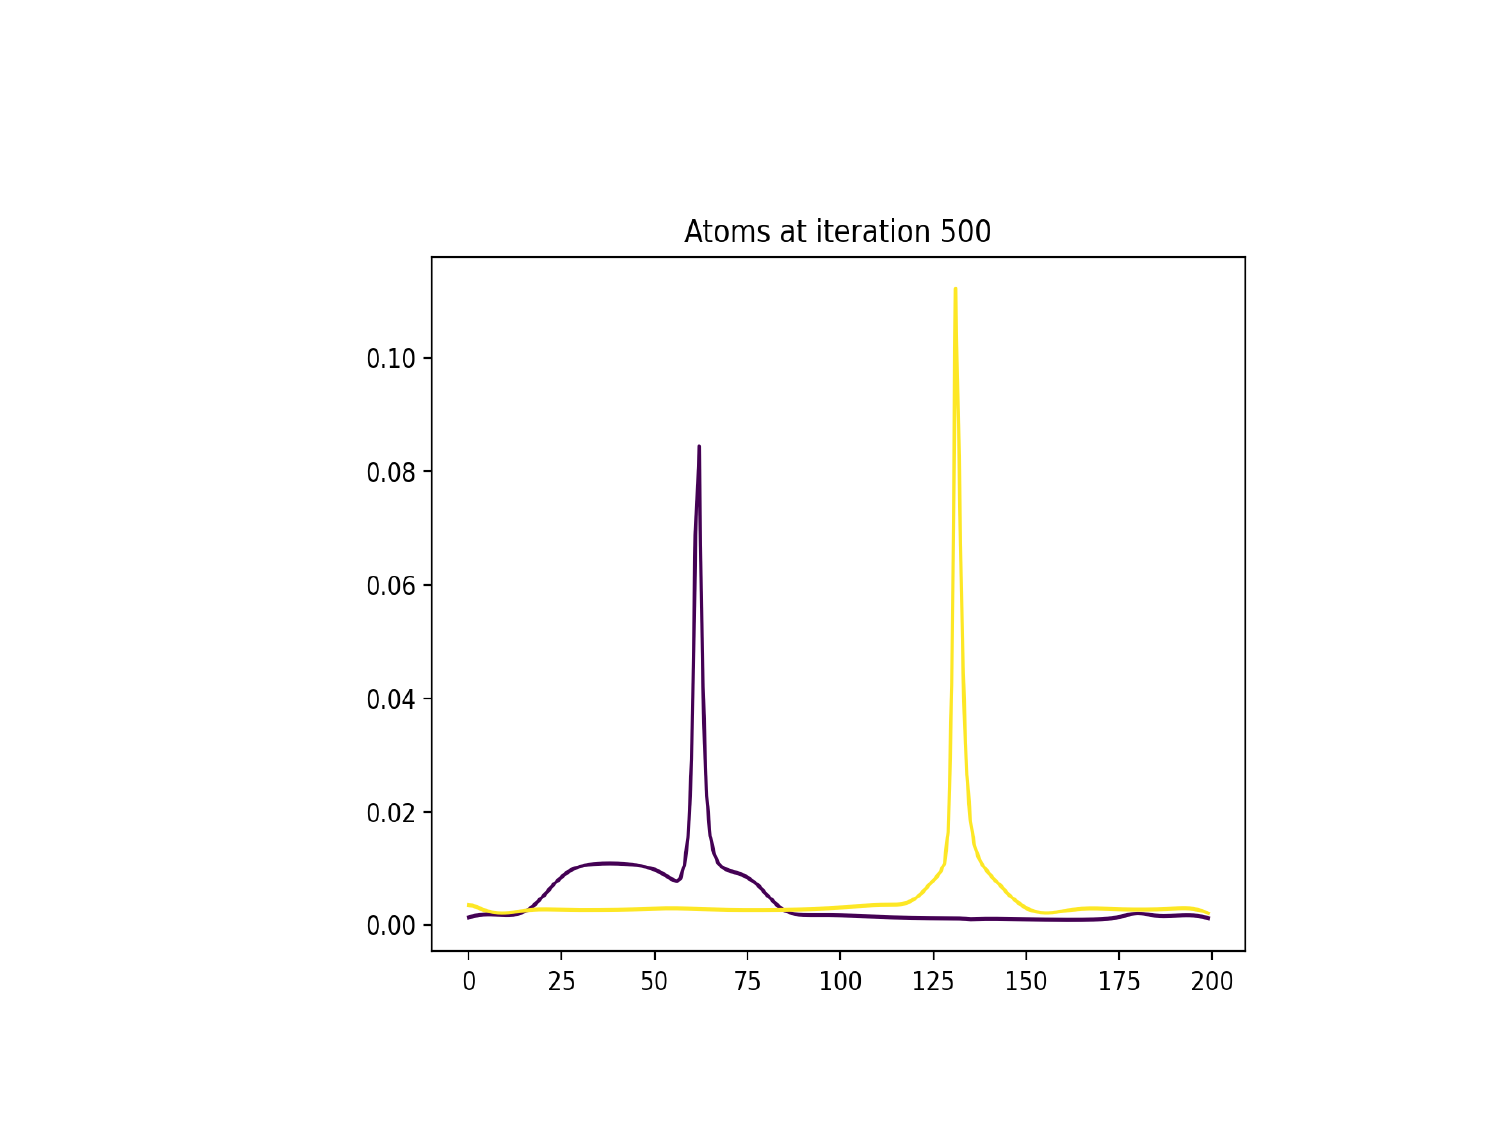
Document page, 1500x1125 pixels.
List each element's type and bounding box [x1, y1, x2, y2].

picture [299, 149, 1351, 1051]
